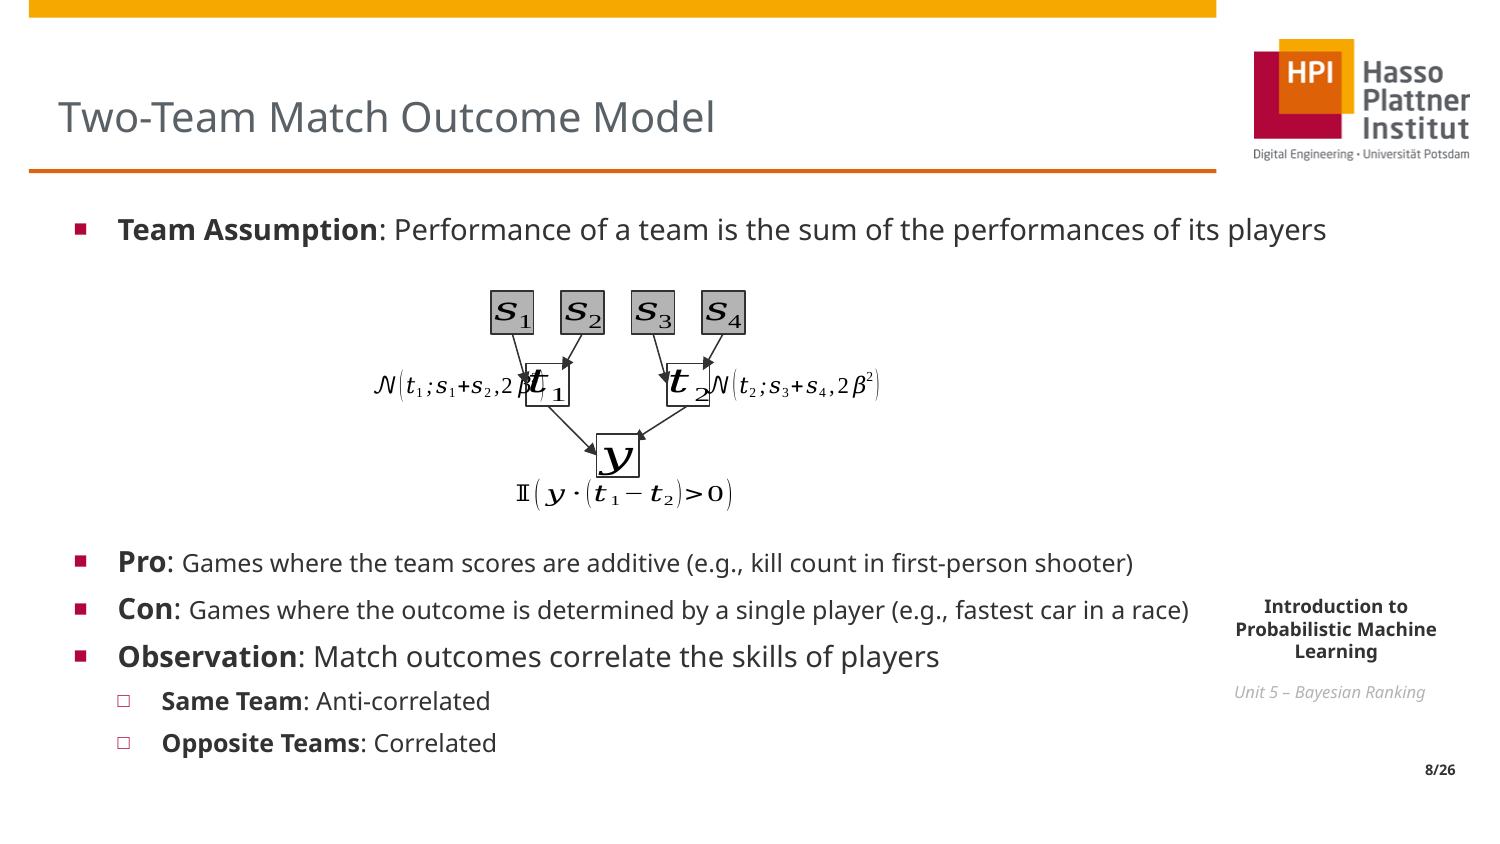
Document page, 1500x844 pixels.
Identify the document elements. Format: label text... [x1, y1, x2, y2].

title Two-Team Match Outcome Model [58, 17, 1187, 170]
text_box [702, 333, 724, 371]
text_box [652, 333, 674, 371]
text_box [561, 333, 583, 371]
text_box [511, 333, 534, 371]
list Team Assumption: Performance of a team is the sum of the performances of its players Pro: Games where the team scores are additive (e.g., kill count in first-person shooter) Con: Games where the outcome is determined by a single player (e.g., fastest car in a race) Observation: Match outcomes correlate the skills of players Same Team: Anti-correlated Opposite Teams: Correlated [58, 203, 1365, 788]
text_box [632, 405, 689, 442]
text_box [547, 405, 604, 442]
picture [1254, 39, 1470, 161]
